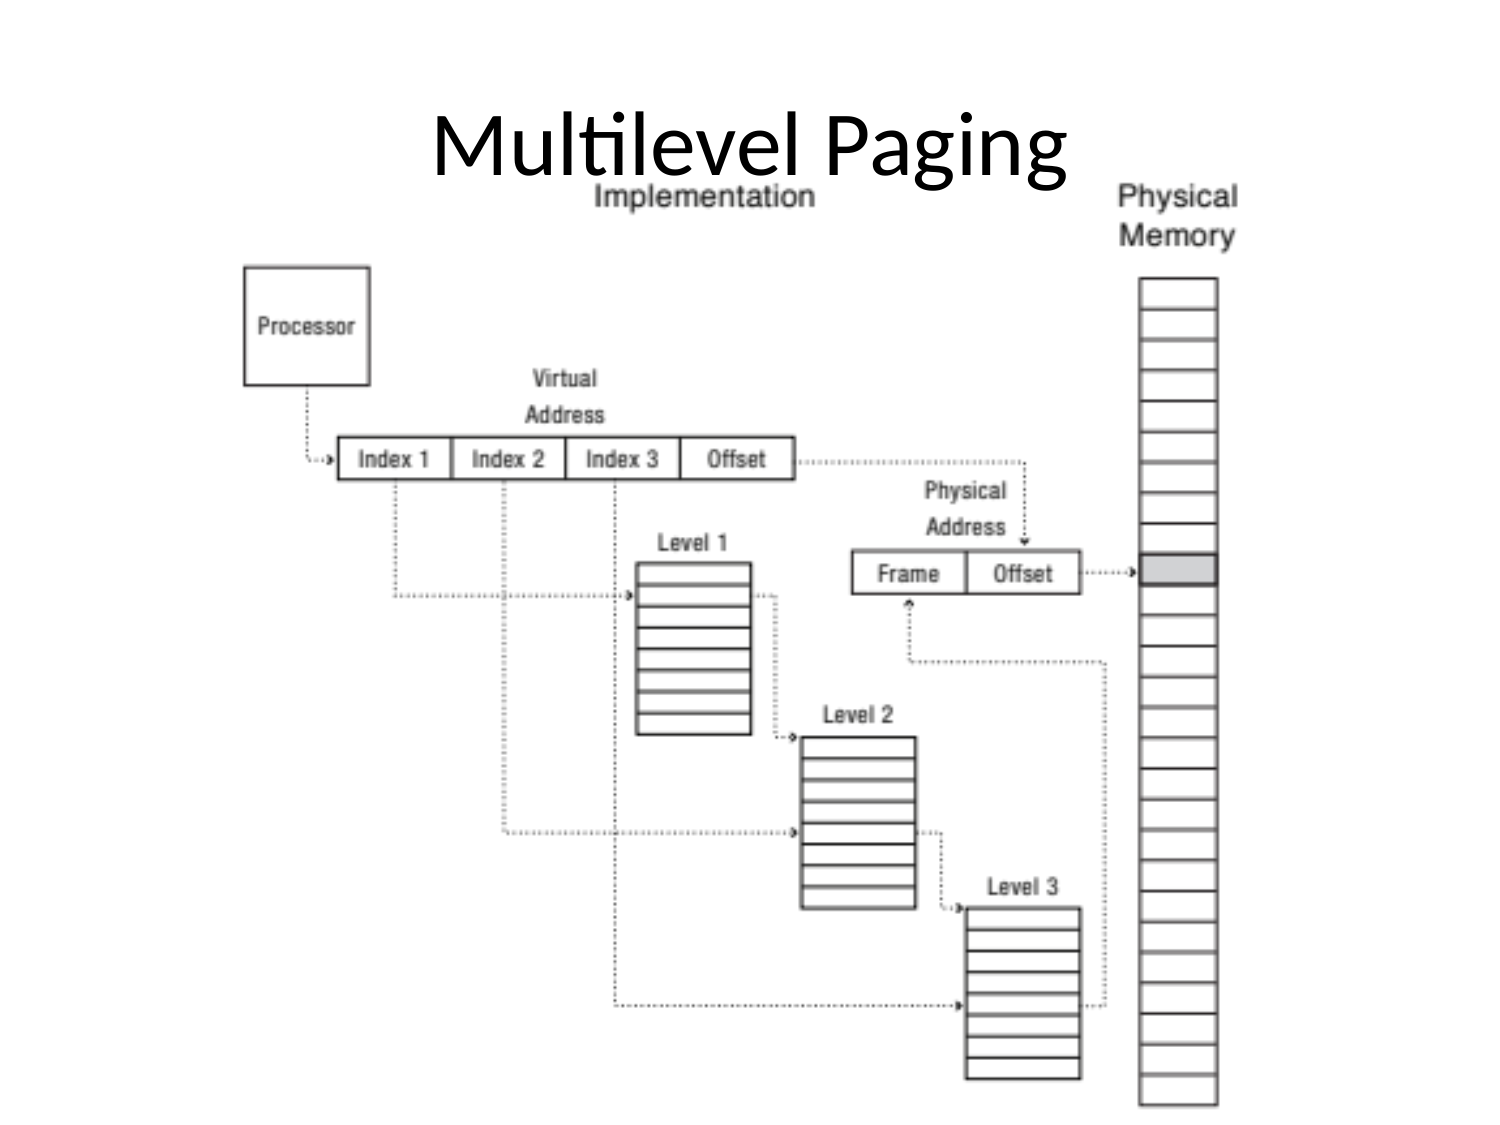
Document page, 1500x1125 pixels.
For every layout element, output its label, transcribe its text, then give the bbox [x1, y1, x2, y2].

title Multilevel Paging [75, 45, 1425, 143]
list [0, 144, 1500, 1125]
